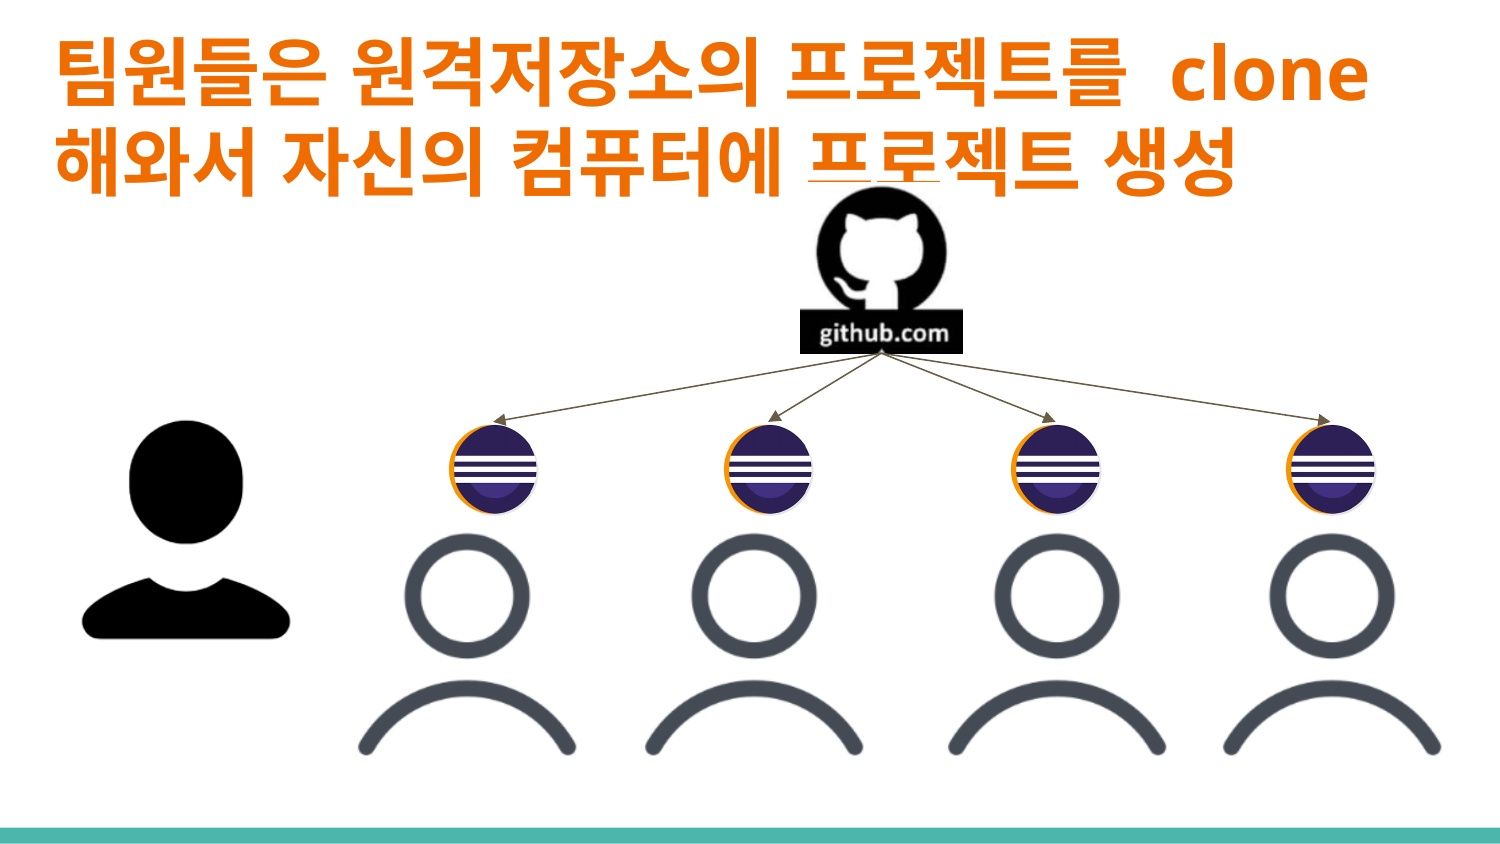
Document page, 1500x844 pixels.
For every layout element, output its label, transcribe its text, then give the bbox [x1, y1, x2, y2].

picture [50, 401, 318, 657]
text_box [492, 352, 766, 423]
picture [338, 421, 594, 769]
picture [1202, 421, 1459, 769]
picture [625, 423, 881, 769]
title 팀원들은 원격저장소의 프로젝트를 clone 해와서 자신의 컴퓨터에 프로젝트 생성 [38, 10, 1437, 127]
picture [927, 423, 1184, 769]
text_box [767, 352, 878, 423]
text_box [880, 352, 1331, 423]
picture [799, 181, 963, 352]
